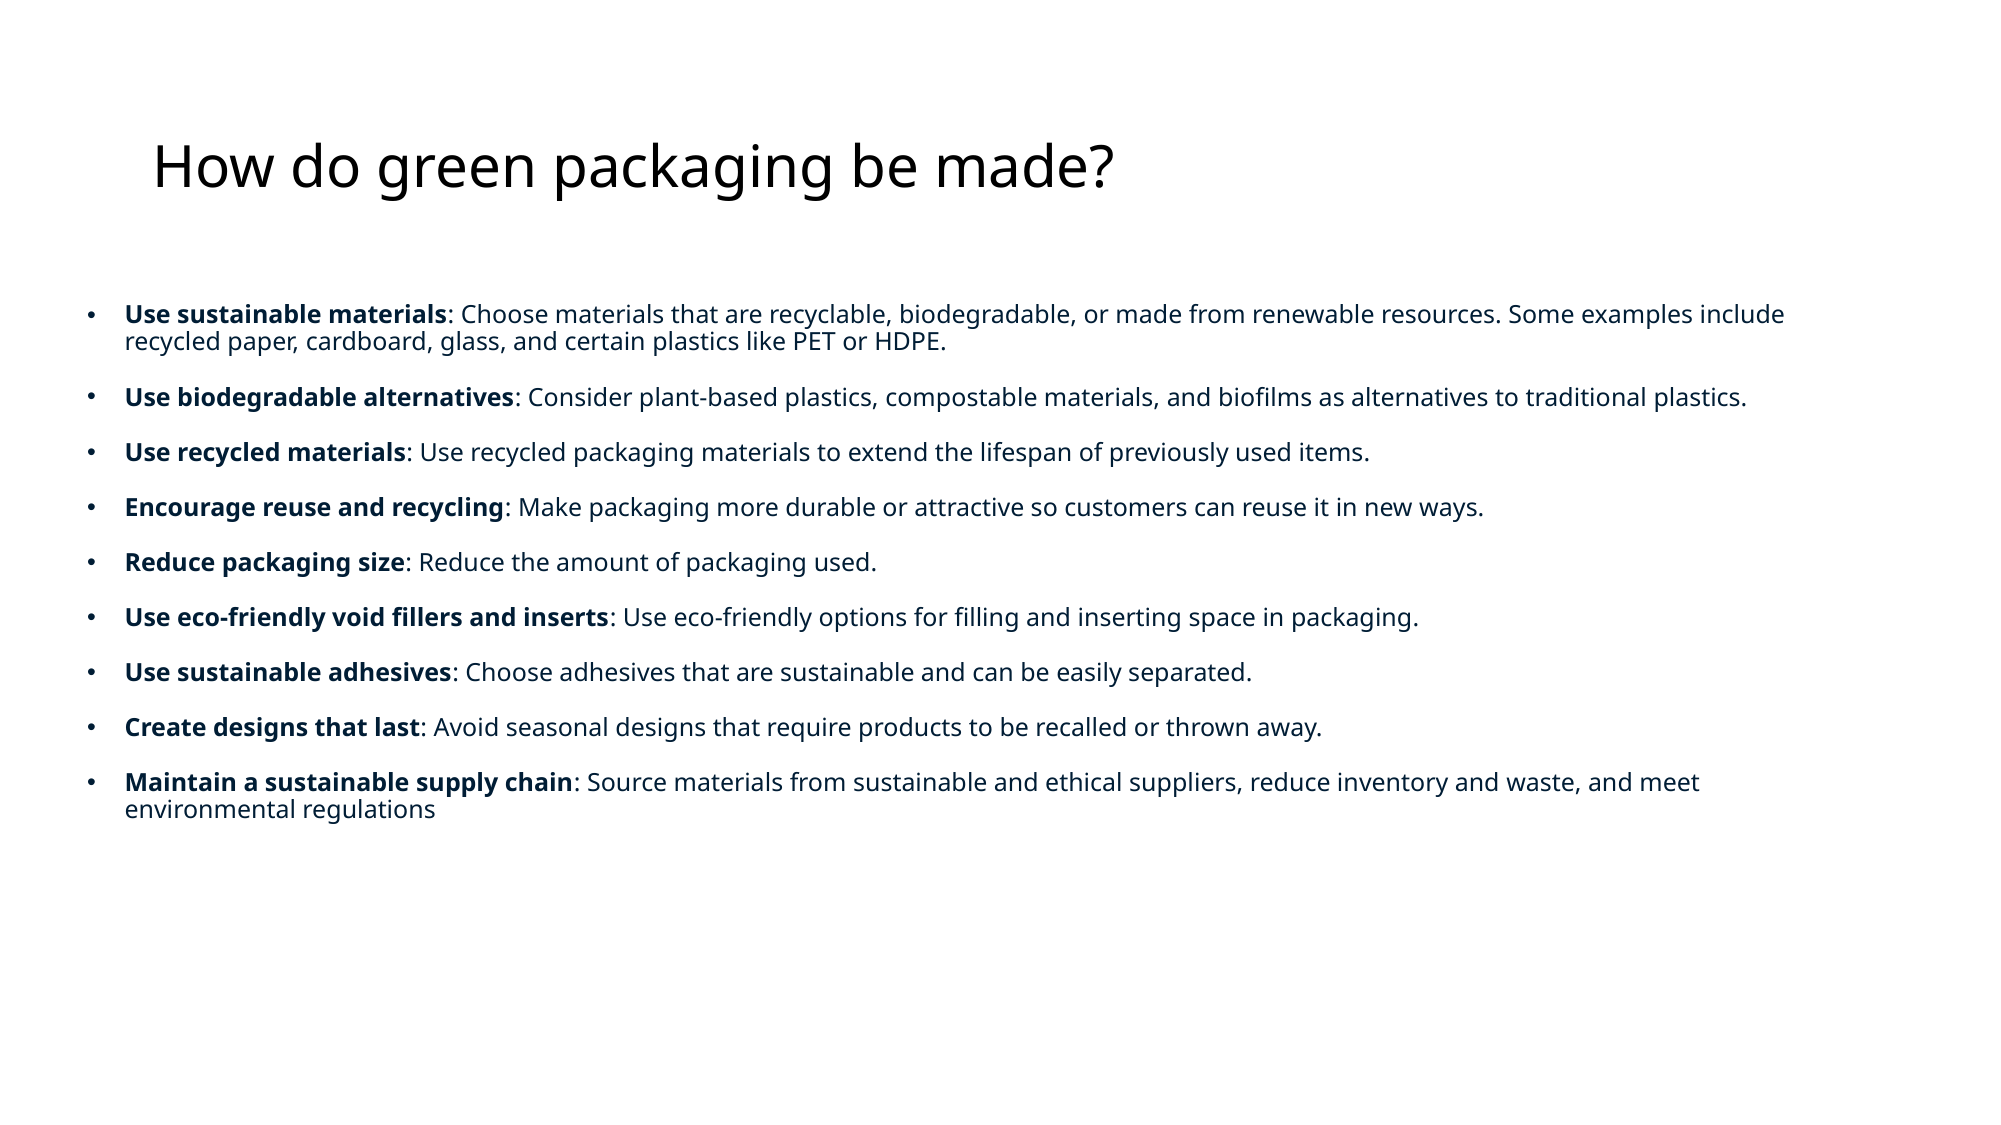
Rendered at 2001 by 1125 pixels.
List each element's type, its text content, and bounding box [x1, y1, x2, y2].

title How do green packaging be made? [137, 59, 1863, 278]
list Use sustainable materials: Choose materials that are recyclable, biodegradable, or made from renewable resources. Some examples include recycled paper, cardboard, glass, and certain plastics like PET or HDPE. Use biodegradable alternatives: Consider plant-based plastics, compostable materials, and biofilms as alternatives to traditional plastics. Use recycled materials: Use recycled packaging materials to extend the lifespan of previously used items. Encourage reuse and recycling: Make packaging more durable or attractive so customers can reuse it in new ways. Reduce packaging size: Reduce the amount of packaging used. Use eco-friendly void fillers and inserts: Use eco-friendly options for filling and inserting space in packaging. Use sustainable adhesives: Choose adhesives that are sustainable and can be easily separated. Create designs that last: Avoid seasonal designs that require products to be recalled or thrown away. Maintain a sustainable supply chain: Source materials from sustainable and ethical suppliers, reduce inventory and waste, and meet environmental regulations [71, 294, 1863, 1009]
